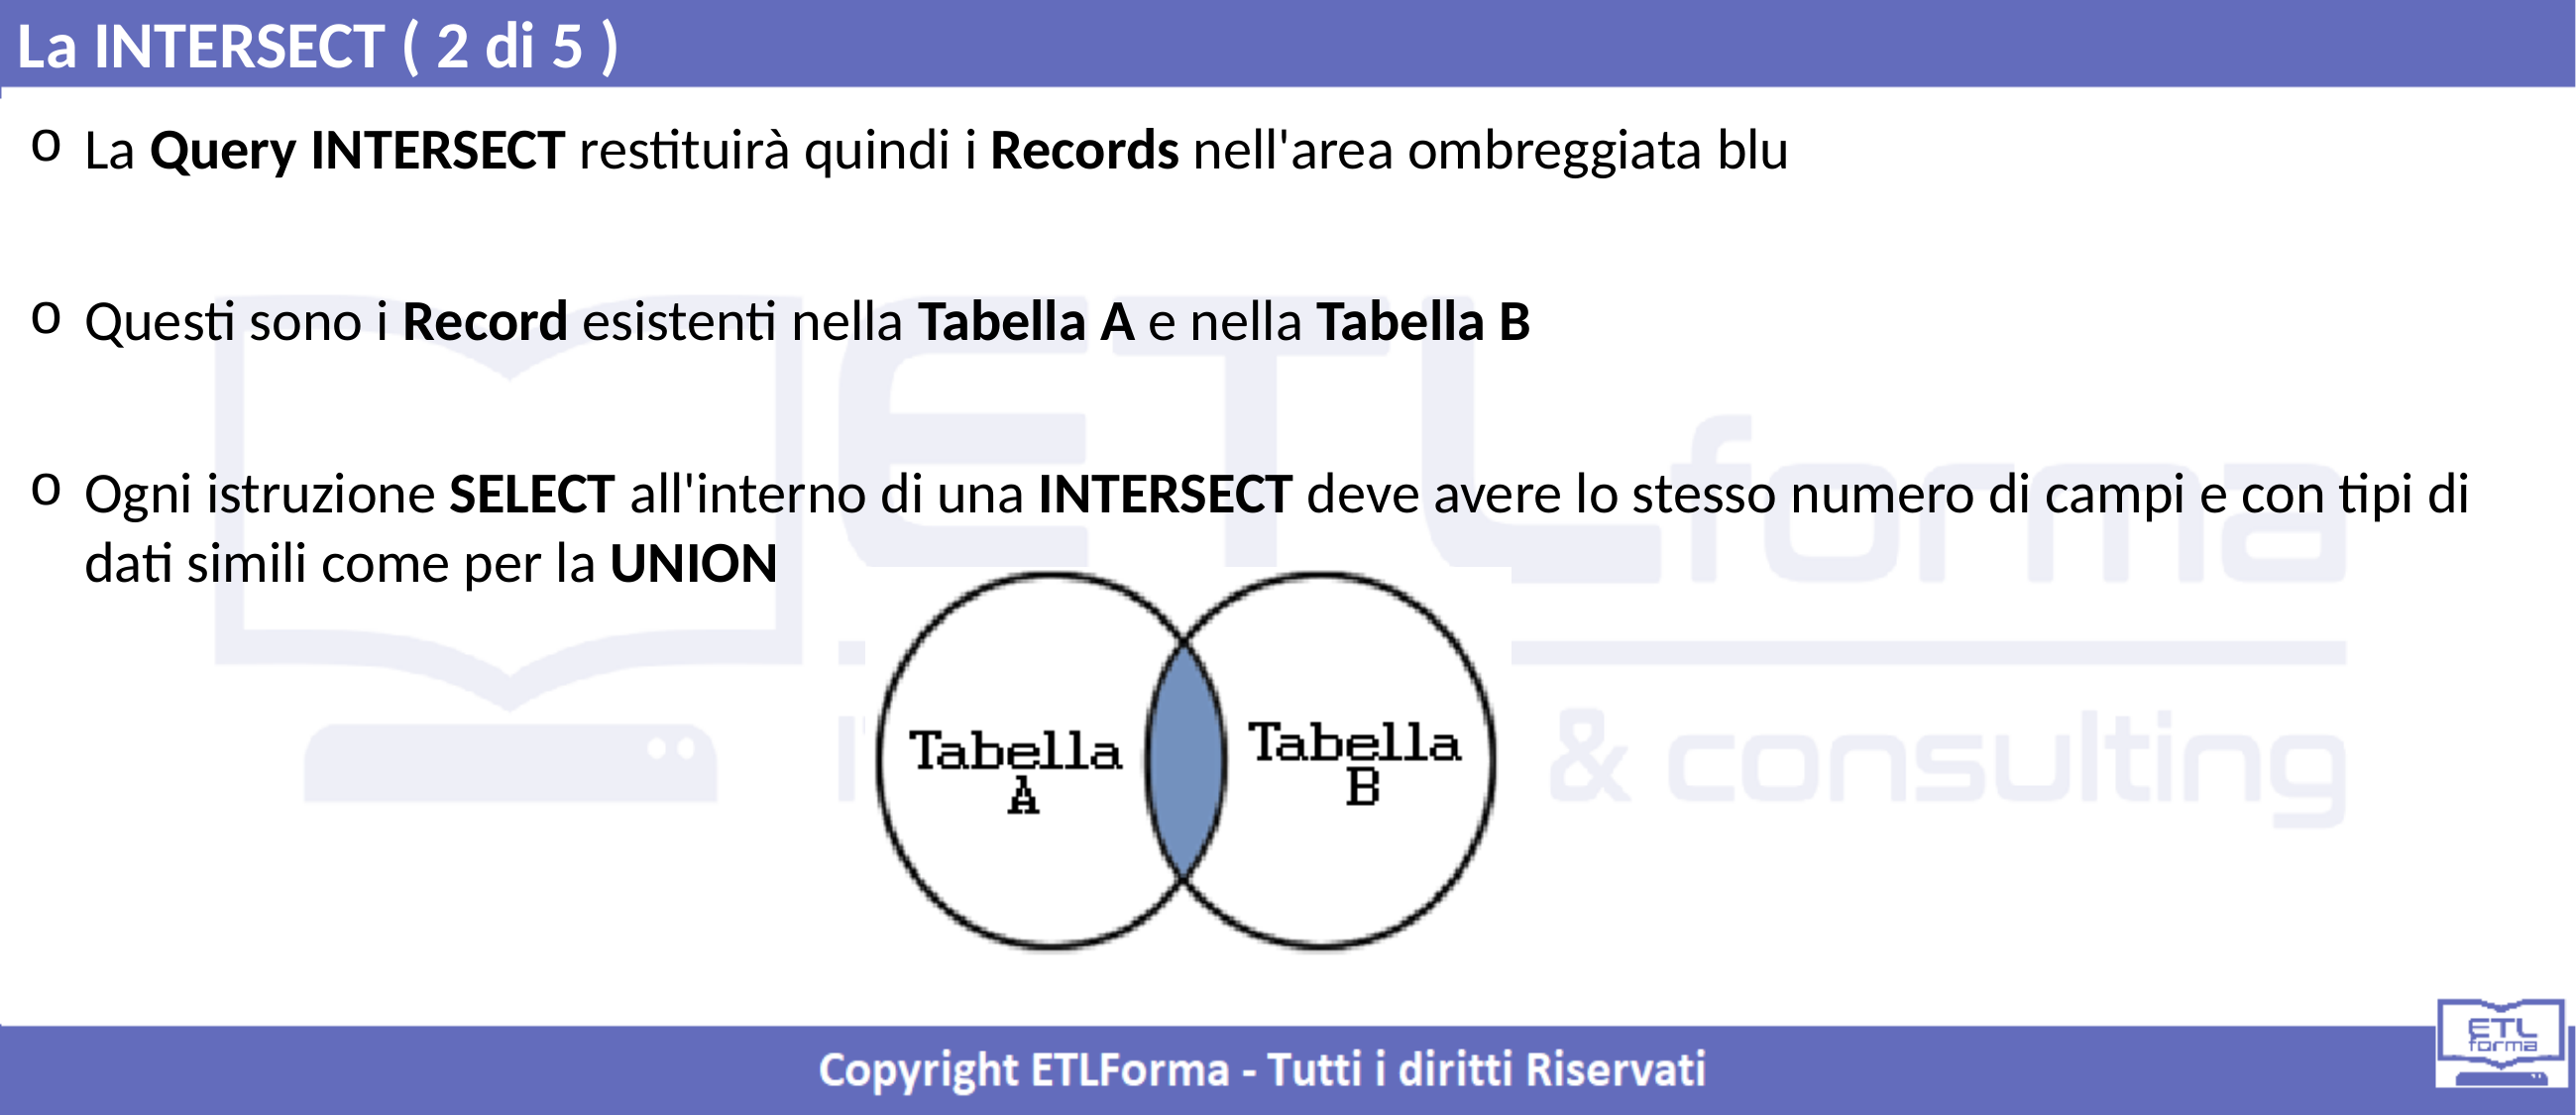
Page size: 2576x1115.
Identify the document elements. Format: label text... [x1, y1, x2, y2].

text_box La Query INTERSECT restituirà quindi i Records nell'area ombreggiata blu Questi sono i Record esistenti nella Tabella A e nella Tabella B Ogni istruzione SELECT all'interno di una INTERSECT deve avere lo stesso numero di campi e con tipi di dati simili come per la UNION [18, 105, 2527, 676]
picture [865, 567, 1512, 959]
text_box La INTERSECT ( 2 di 5 ) [3, 0, 2552, 65]
